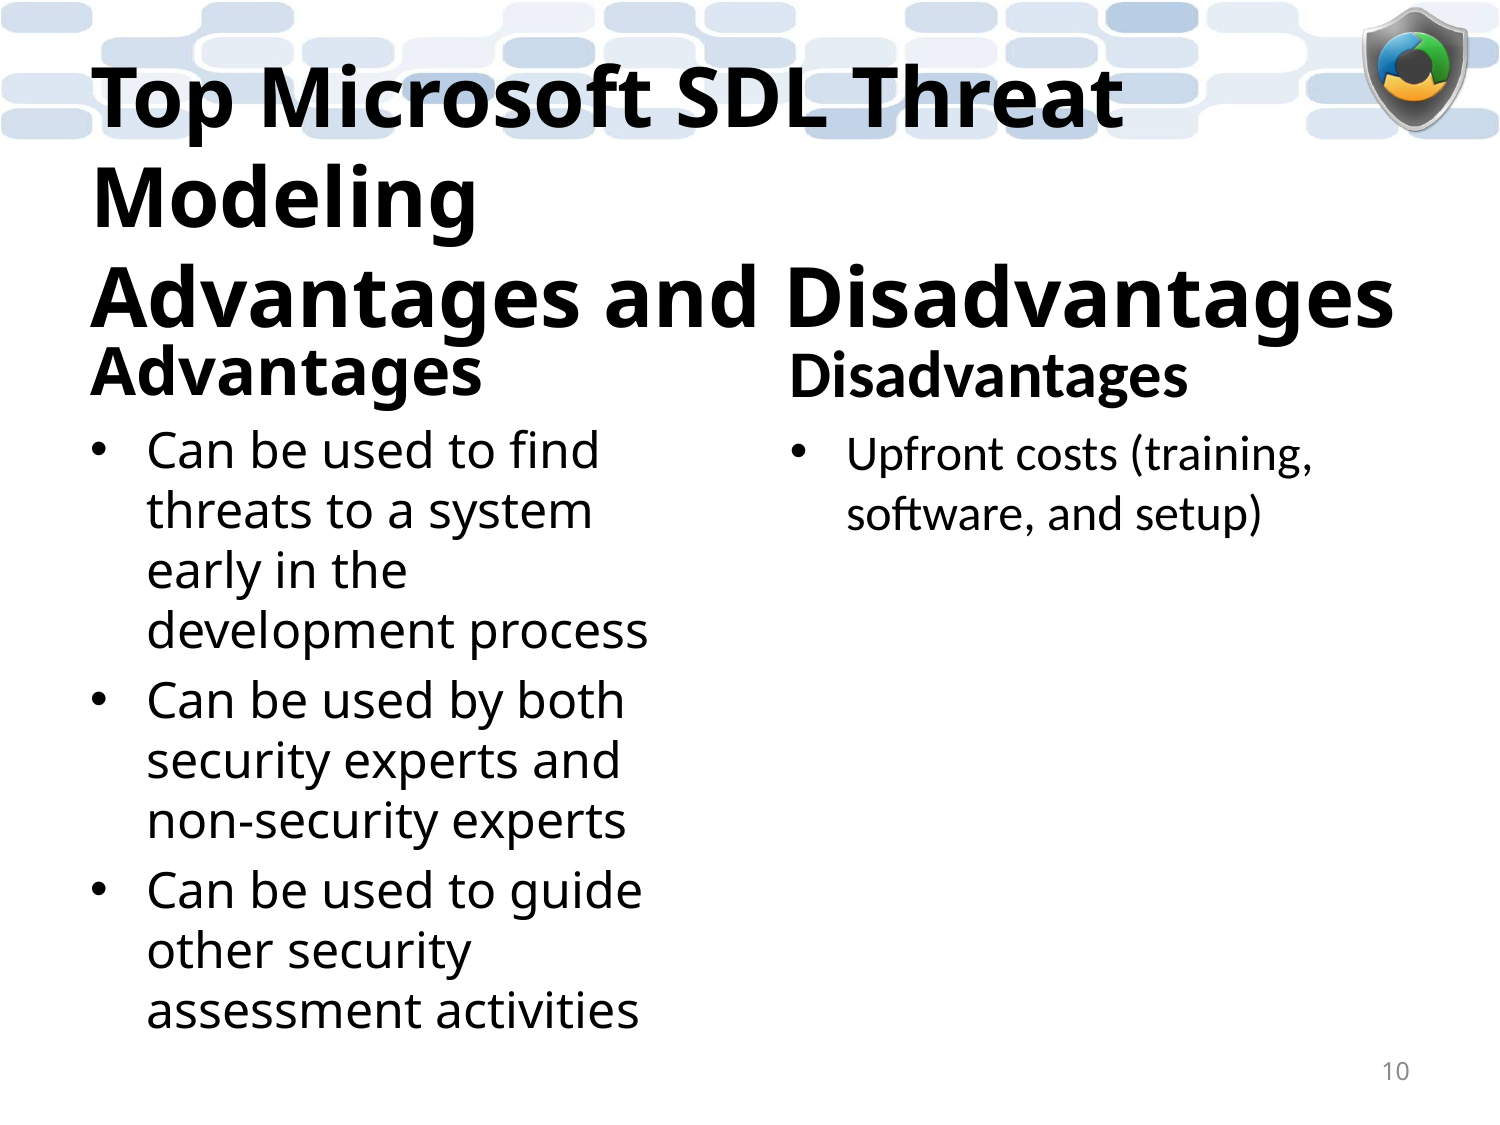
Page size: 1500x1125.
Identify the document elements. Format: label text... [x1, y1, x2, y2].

list Advantages Can be used to find threats to a system early in the development process Can be used by both security experts and non-security experts Can be used to guide other security assessment activities [75, 320, 725, 1125]
picture [0, 0, 1500, 140]
text_box Disadvantages Upfront costs (training, software, and setup) [774, 322, 1425, 773]
slide_number 10 [1074, 1042, 1425, 1103]
title Top Microsoft SDL Threat Modeling Advantages and Disadvantages [75, 137, 1425, 250]
